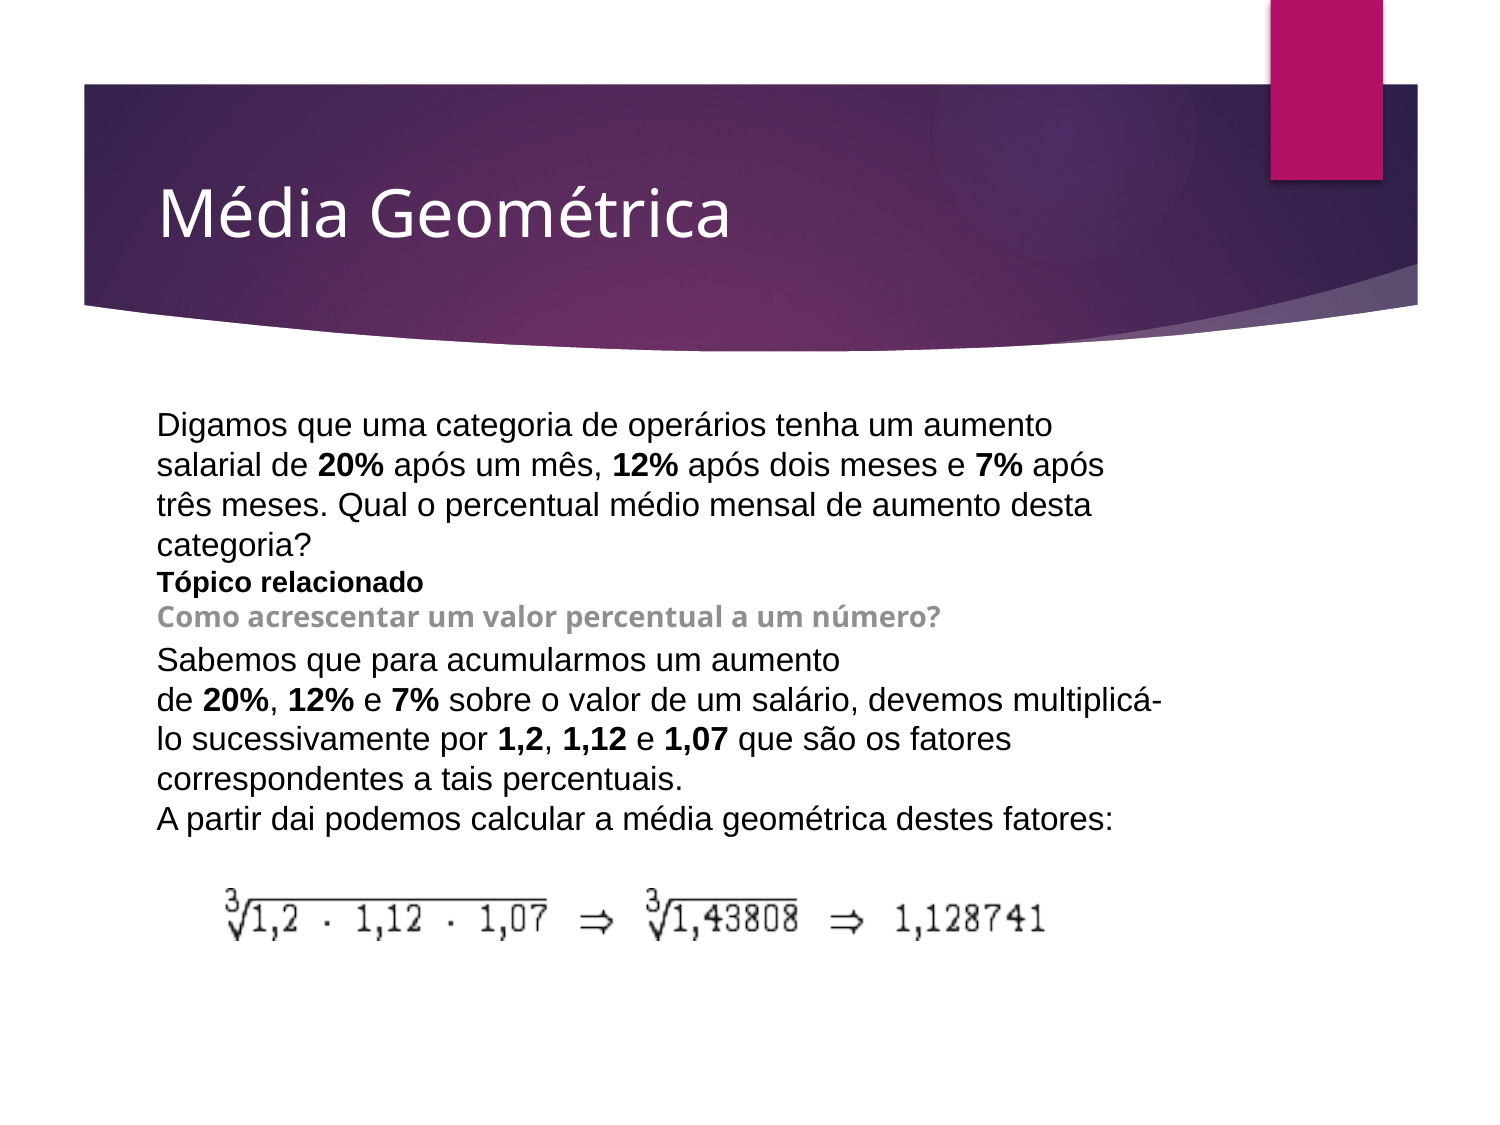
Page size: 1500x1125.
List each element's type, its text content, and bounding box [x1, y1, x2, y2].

picture [218, 887, 1055, 941]
title Média Geométrica [142, 152, 1183, 269]
text_box Digamos que uma categoria de operários tenha um aumento salarial de 20% após um mês, 12% após dois meses e 7% após três meses. Qual o percentual médio mensal de aumento desta categoria? Tópico relacionado Como acrescentar um valor percentual a um número? Sabemos que para acumularmos um aumento de 20%, 12% e 7% sobre o valor de um salário, devemos multiplicá-lo sucessivamente por 1,2, 1,12 e 1,07 que são os fatores correspondentes a tais percentuais. A partir dai podemos calcular a média geométrica destes fatores: [141, 395, 1183, 890]
